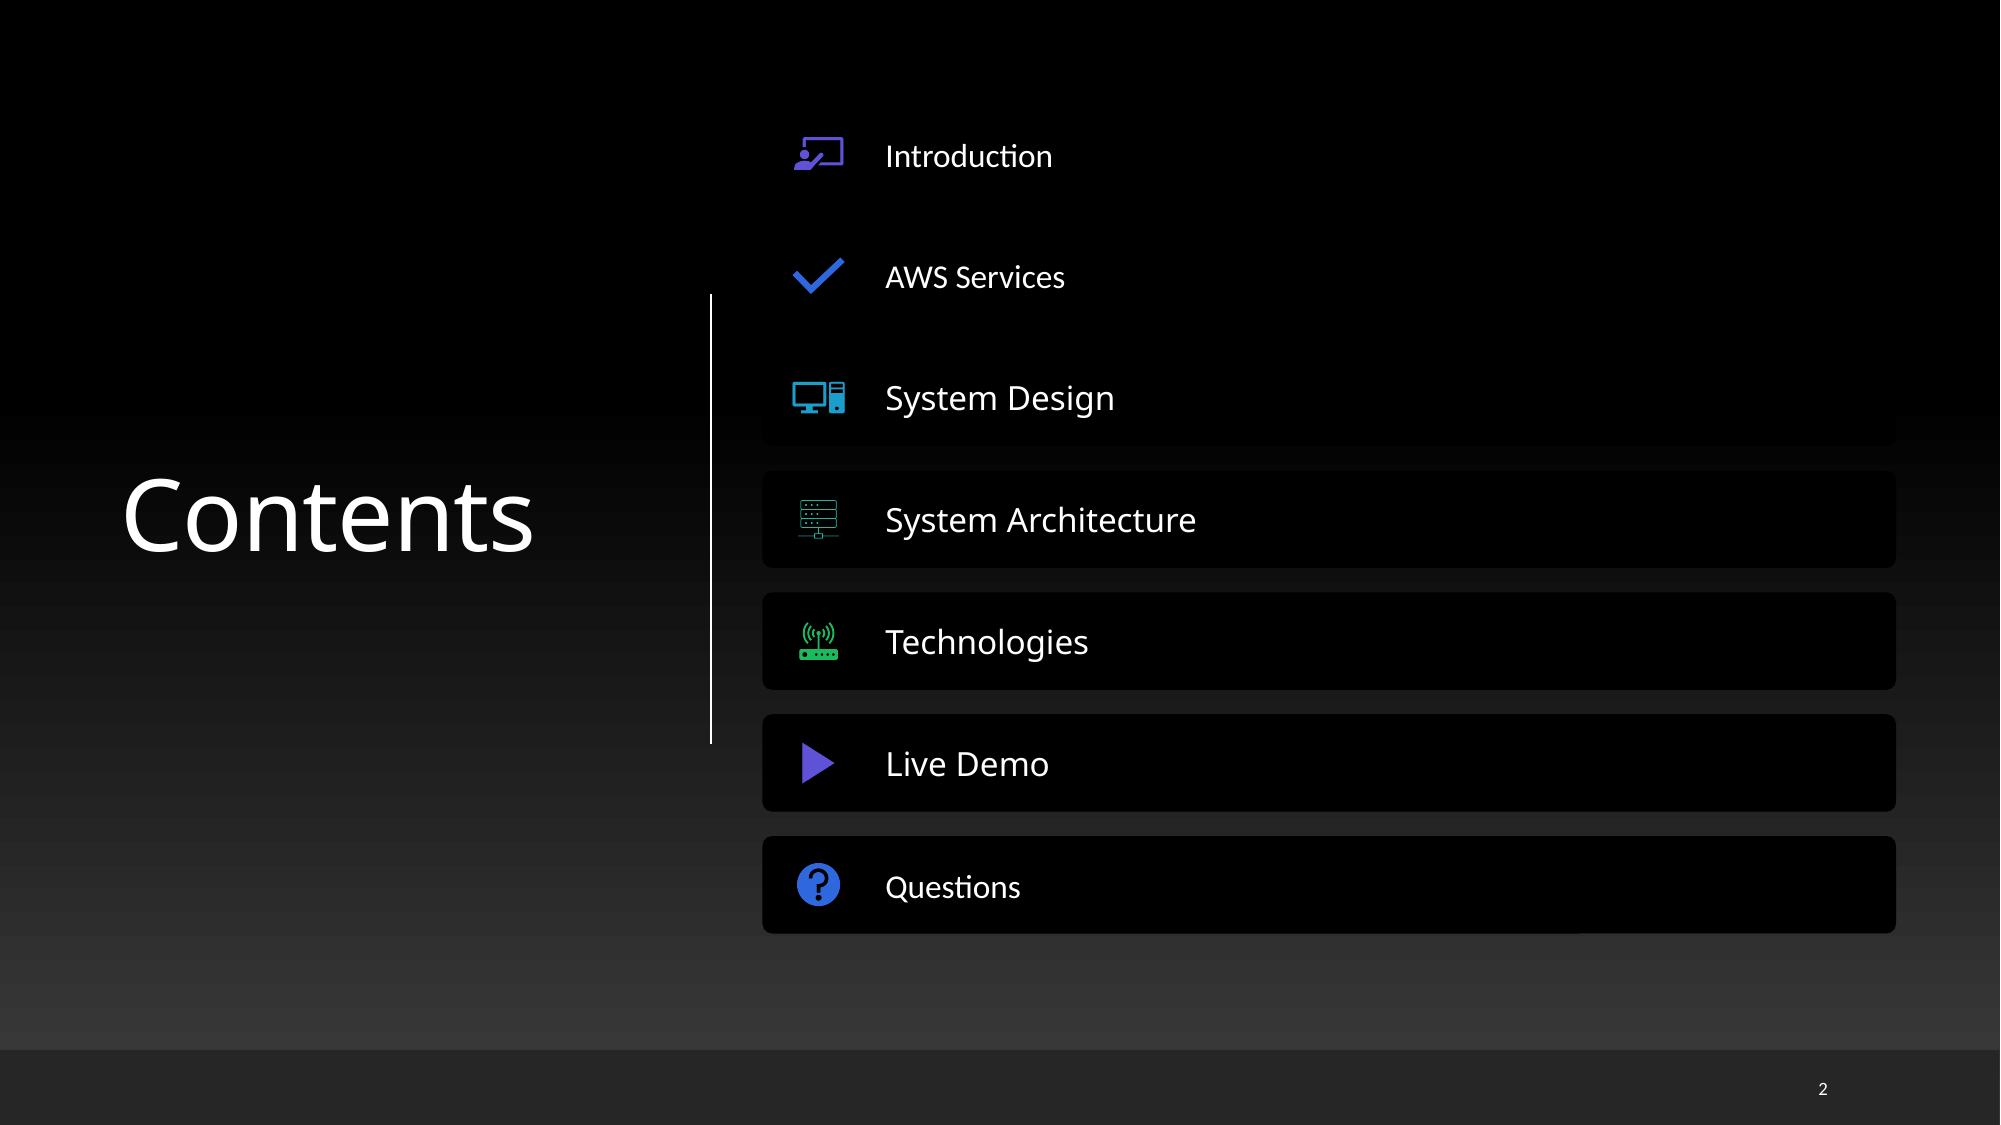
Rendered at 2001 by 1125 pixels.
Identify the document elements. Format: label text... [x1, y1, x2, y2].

text_box [0, 0, 2000, 1049]
title Contents [105, 104, 659, 934]
slide_number 2 [1803, 1057, 1932, 1118]
text_box [0, 1049, 2000, 1125]
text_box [761, 104, 1897, 935]
